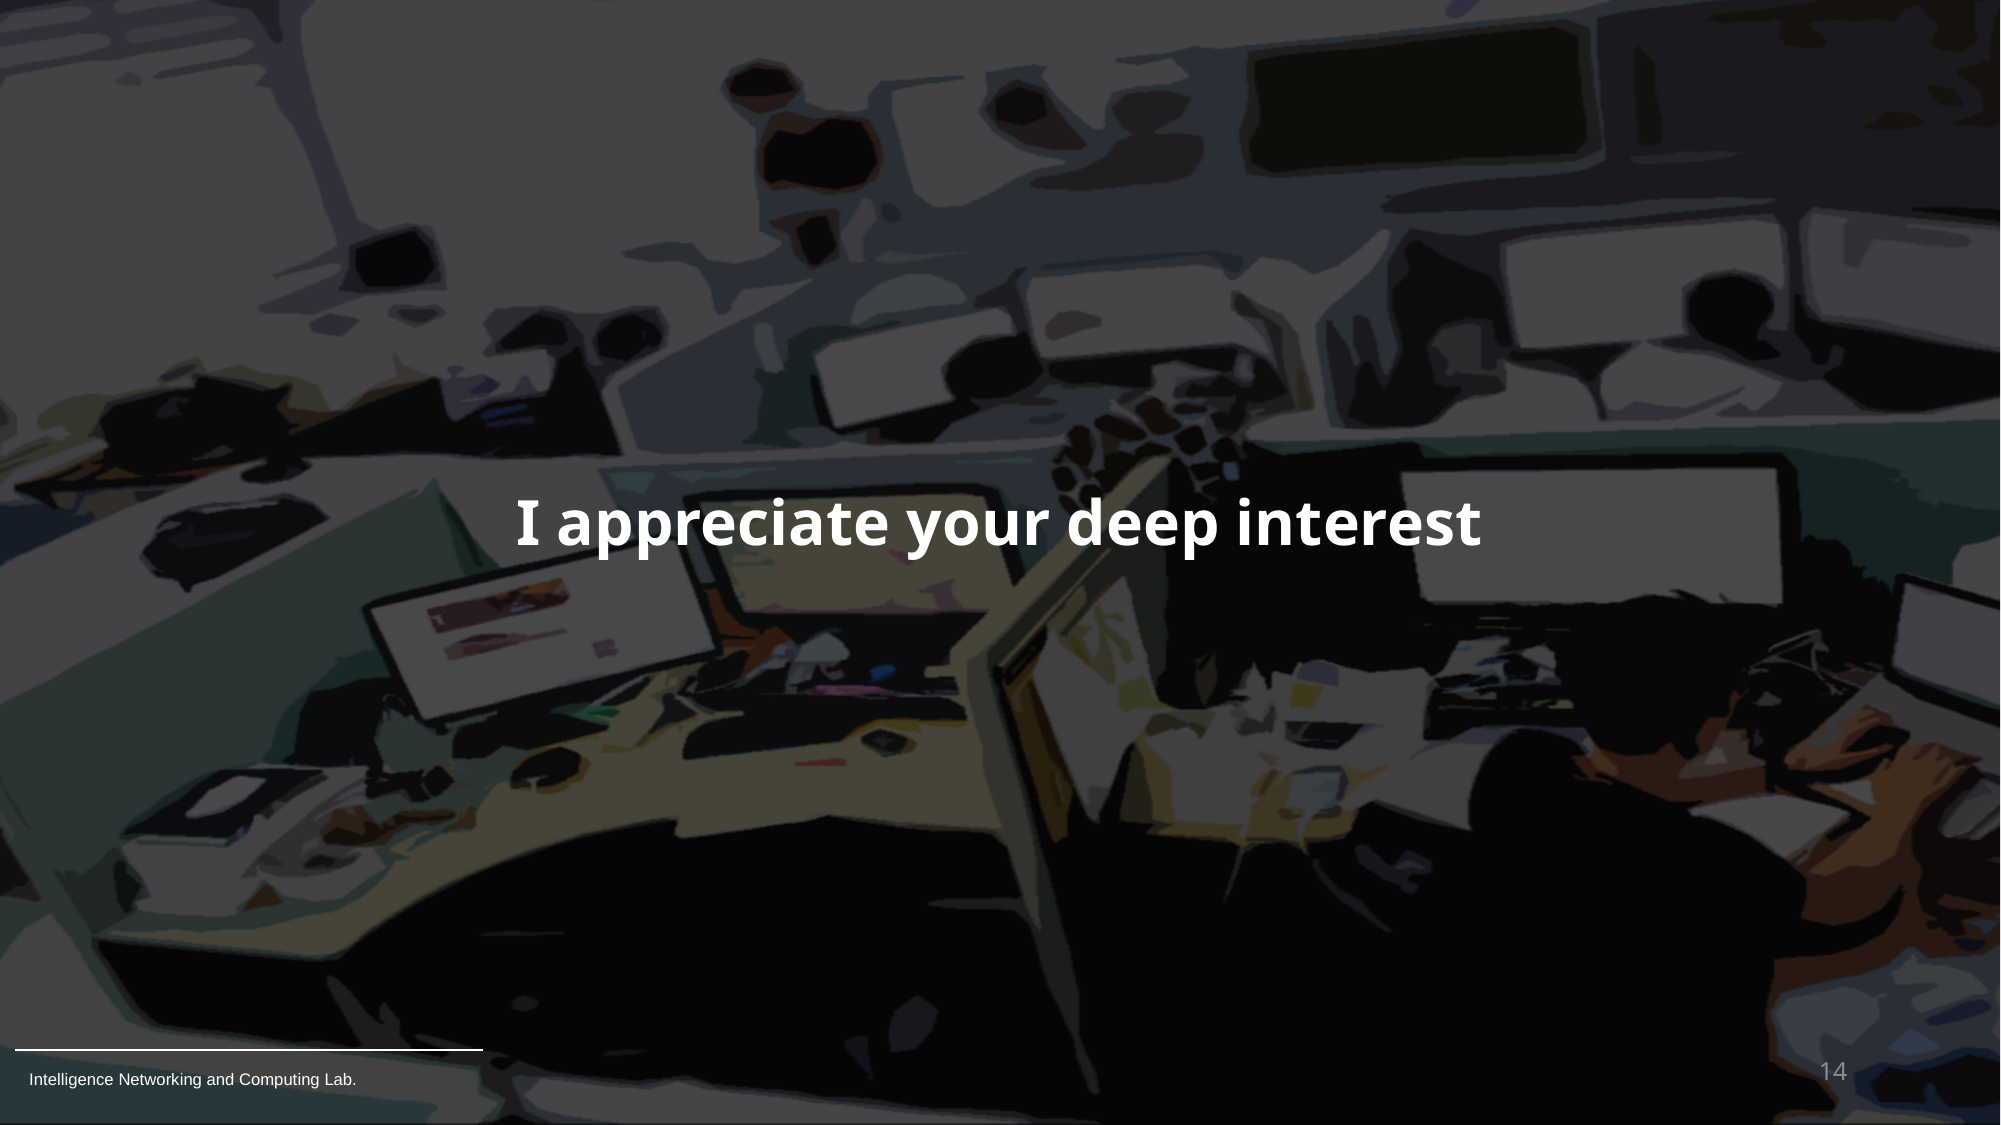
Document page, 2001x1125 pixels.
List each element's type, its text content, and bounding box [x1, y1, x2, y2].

slide_number 14 [1412, 1042, 1863, 1103]
title I appreciate your deep interest [362, 381, 1638, 567]
picture [0, 0, 2001, 1125]
text_box Intelligence Networking and Computing Lab. [14, 1051, 372, 1097]
